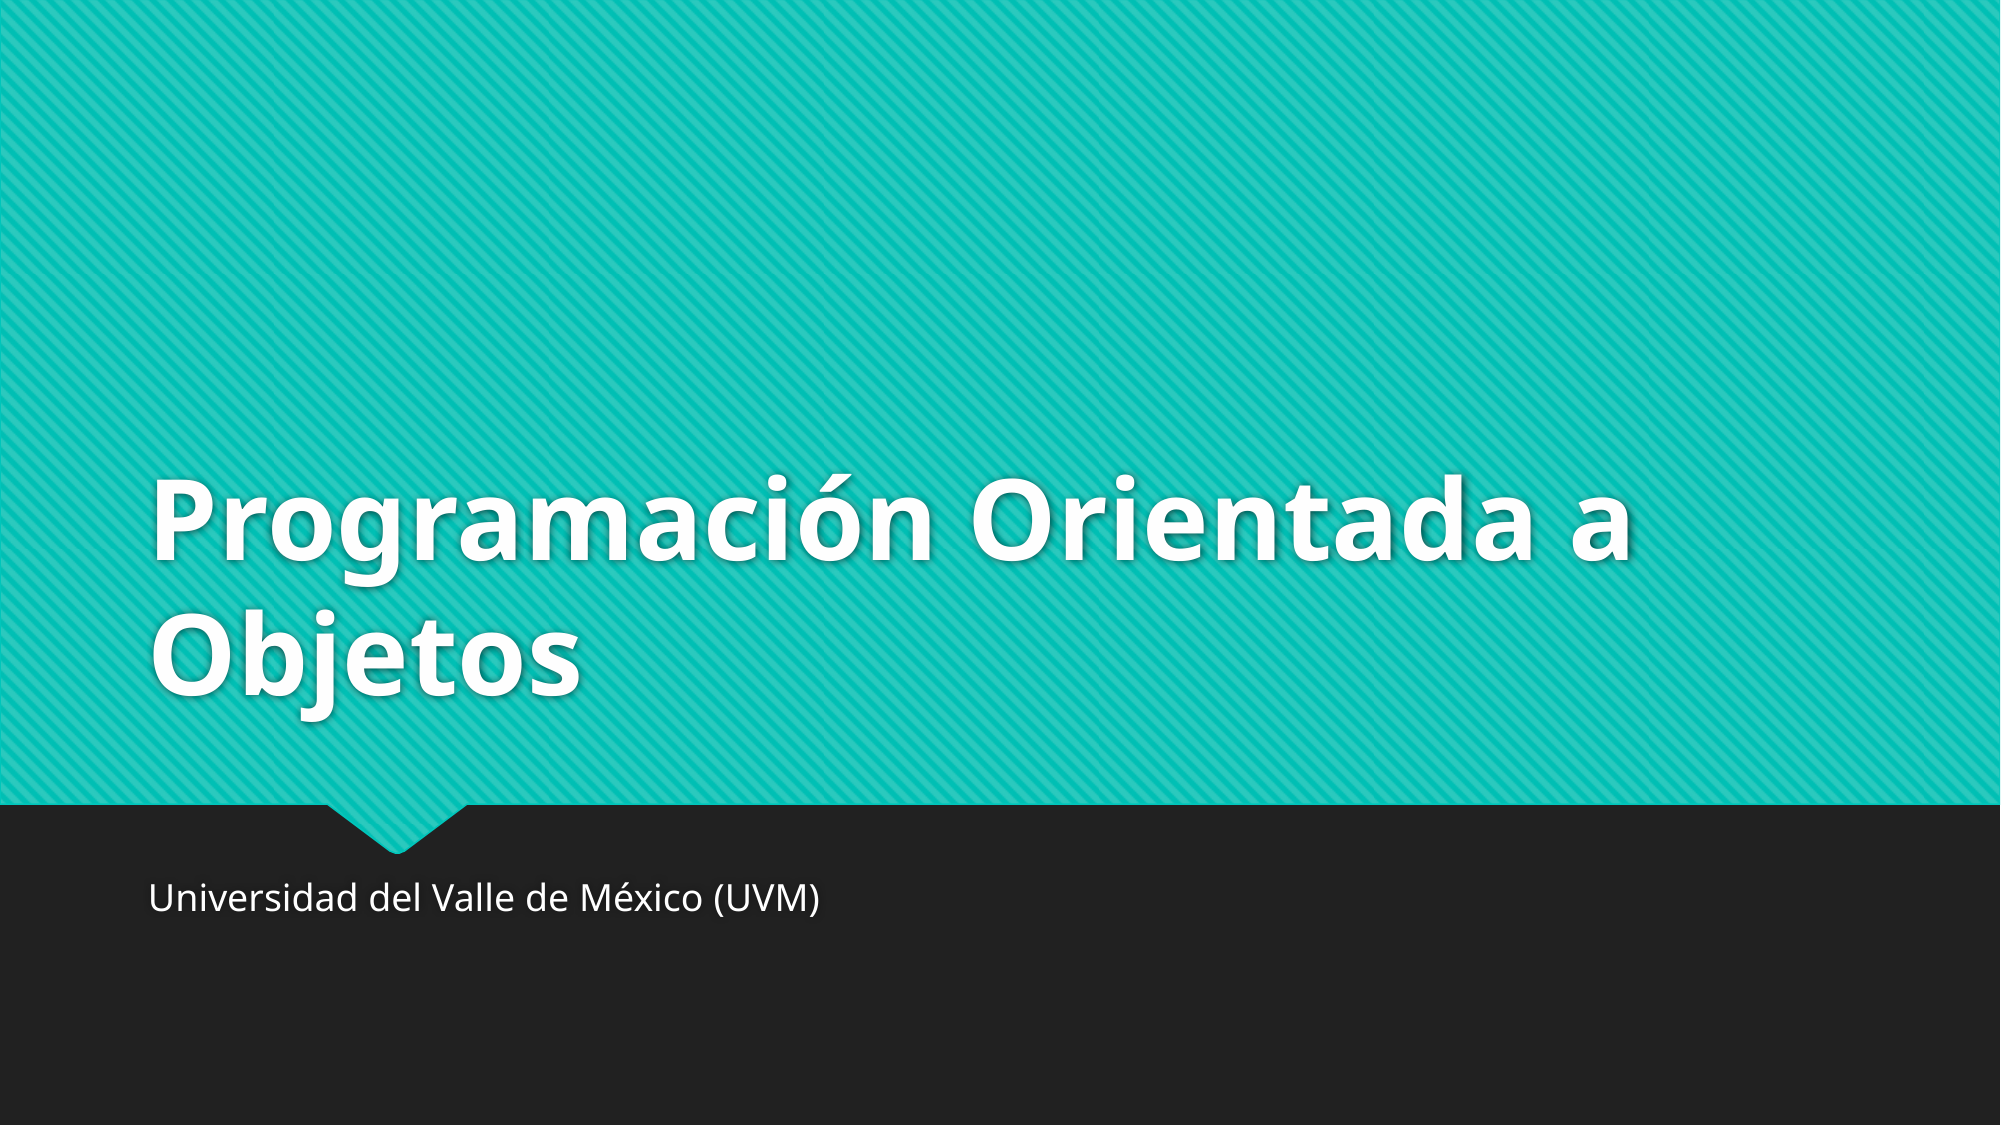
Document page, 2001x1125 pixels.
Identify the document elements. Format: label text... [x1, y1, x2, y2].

subtitle Universidad del Valle de México (UVM) [132, 866, 1868, 938]
title Programación Orientada a Objetos [132, 237, 1868, 726]
